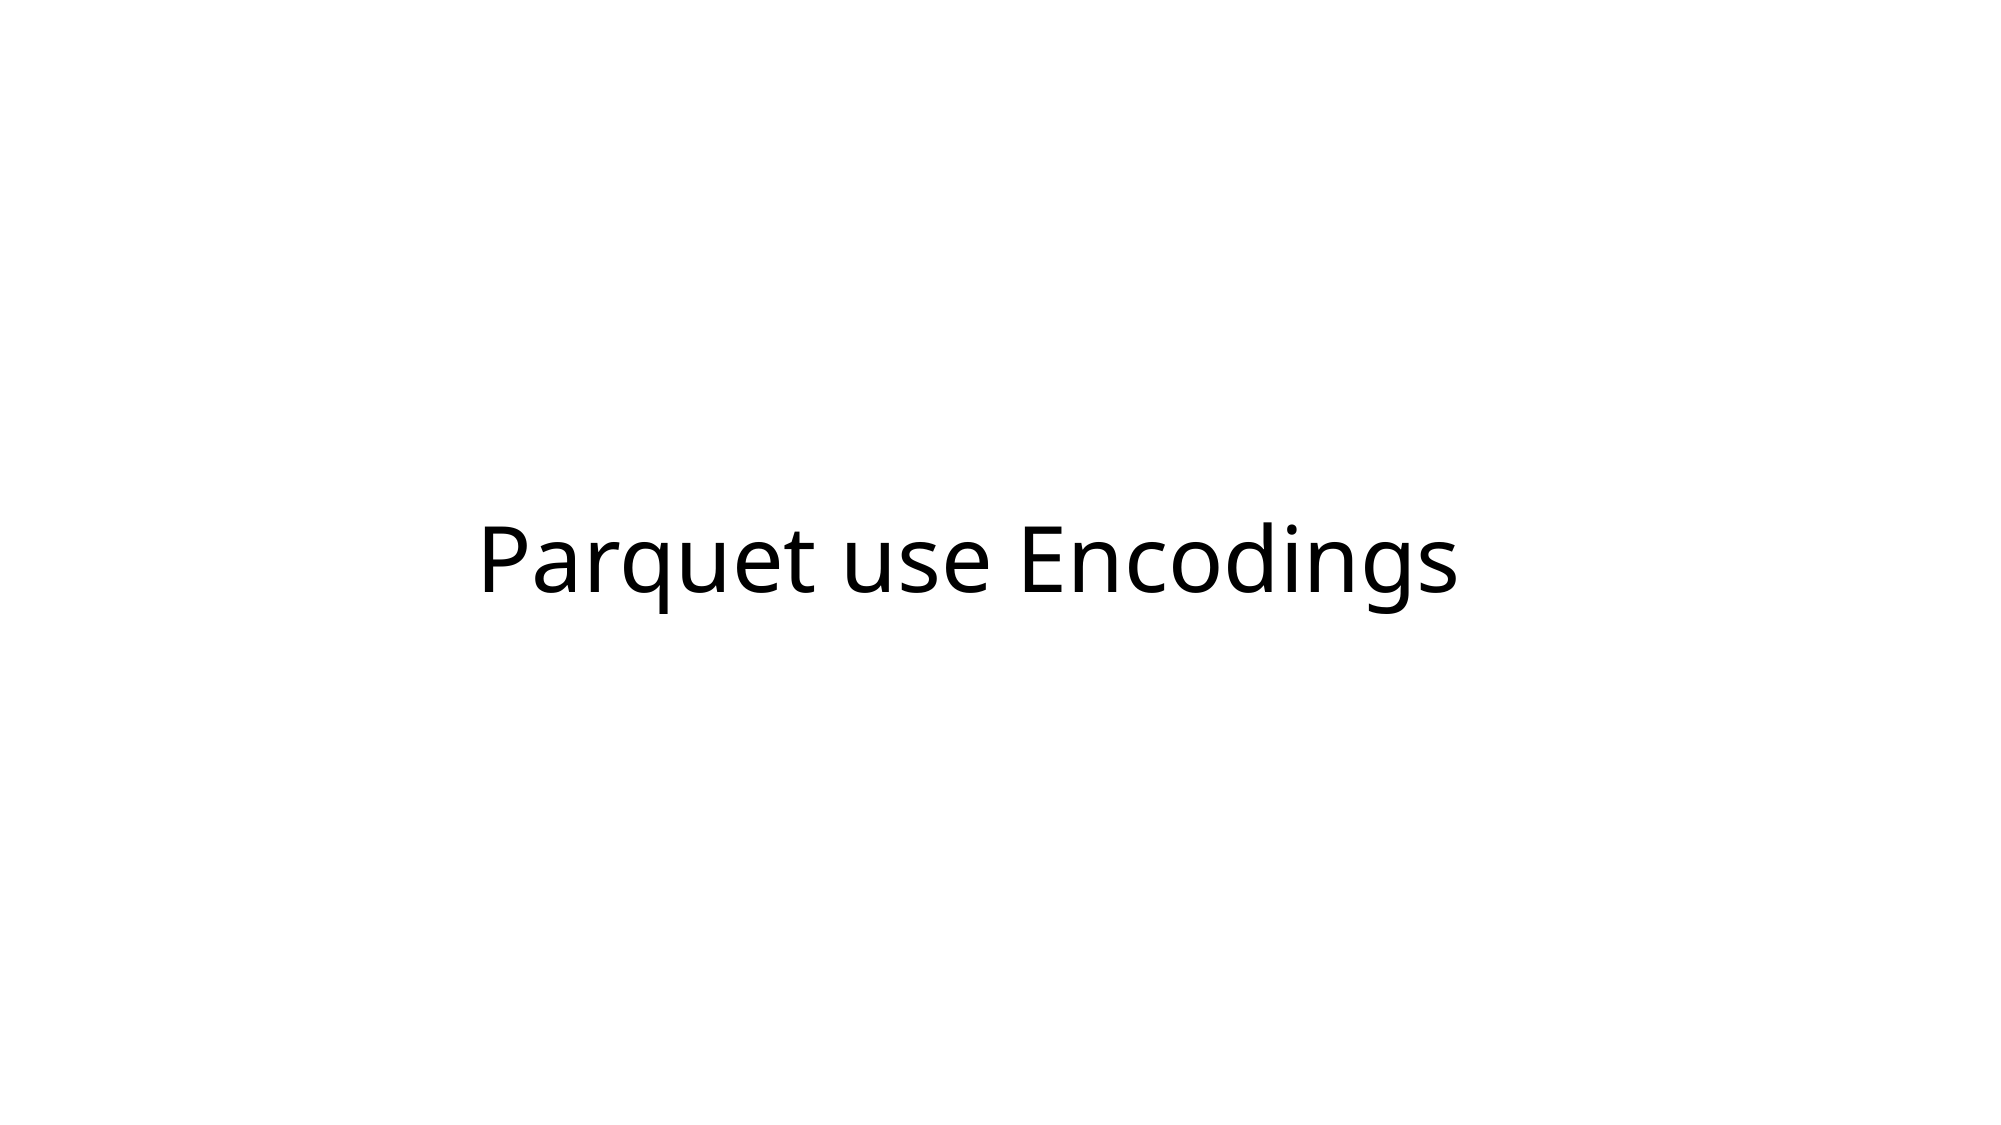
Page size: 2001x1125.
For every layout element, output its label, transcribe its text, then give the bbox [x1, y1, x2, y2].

title Parquet use Encodings [106, 480, 1832, 645]
